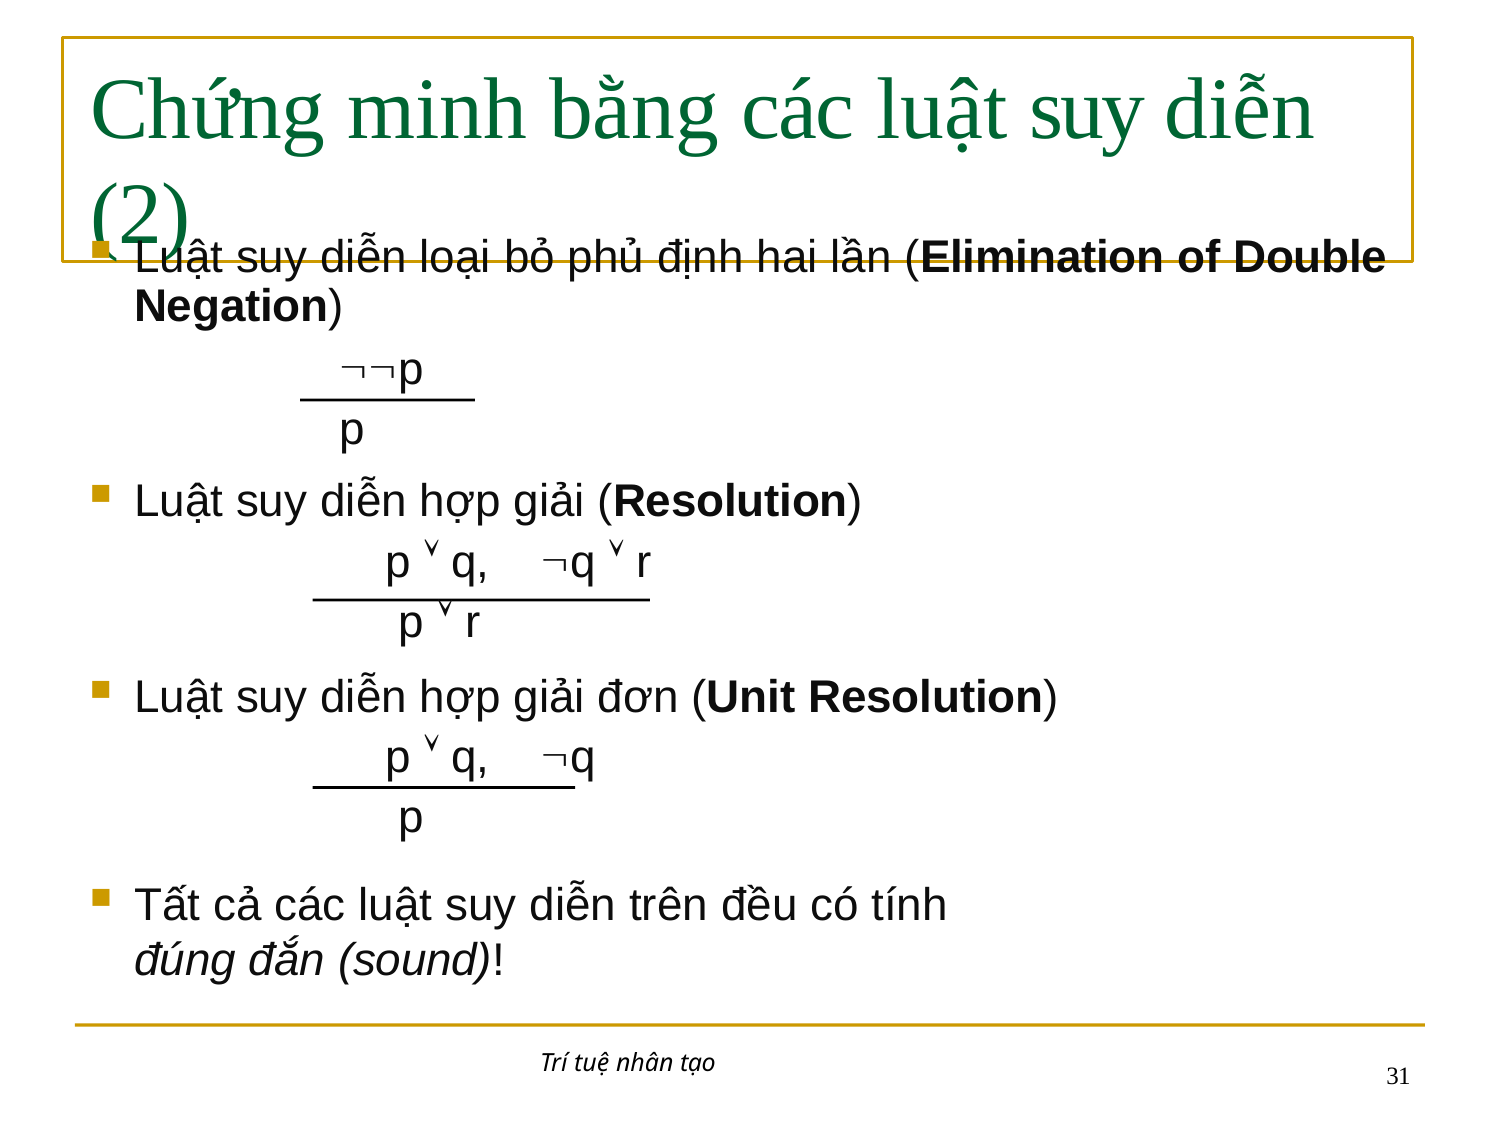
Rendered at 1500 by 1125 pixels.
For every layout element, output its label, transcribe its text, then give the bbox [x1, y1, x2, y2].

text_box [74, 1023, 1425, 1027]
slide_number 10 [1380, 1061, 1419, 1125]
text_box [0, 642, 1500, 804]
title Chứng minh bằng các luật suy diễn (2) [62, 37, 1413, 262]
text_box Luật suy diễn loại bỏ phủ định hai lần (Elimination of Double Negation) p p Luật suy diễn hợp giải (Resolution) p  q, q  r p  r Luật suy diễn hợp giải đơn (Unit Resolution) p  q, q p Tất cả các luật suy diễn trên đều có tính đúng đắn (sound)! [87, 223, 1394, 319]
text_box Luật suy diễn loại bỏ phủ định hai lần (Elimination of Double Negation) p p Luật suy diễn hợp giải (Resolution) p  q, q  r p  r Luật suy diễn hợp giải đơn (Unit Resolution) p  q, q p Tất cả các luật suy diễn trên đều có tính đúng đắn (sound)! [87, 490, 1394, 640]
footer Trí tuệ nhân tạo [537, 1043, 745, 1125]
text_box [0, 320, 1500, 483]
text_box Luật suy diễn loại bỏ phủ định hai lần (Elimination of Double Negation) p p Luật suy diễn hợp giải (Resolution) p  q, q  r p  r Luật suy diễn hợp giải đơn (Unit Resolution) p  q, q p Tất cả các luật suy diễn trên đều có tính đúng đắn (sound)! [87, 812, 1394, 985]
